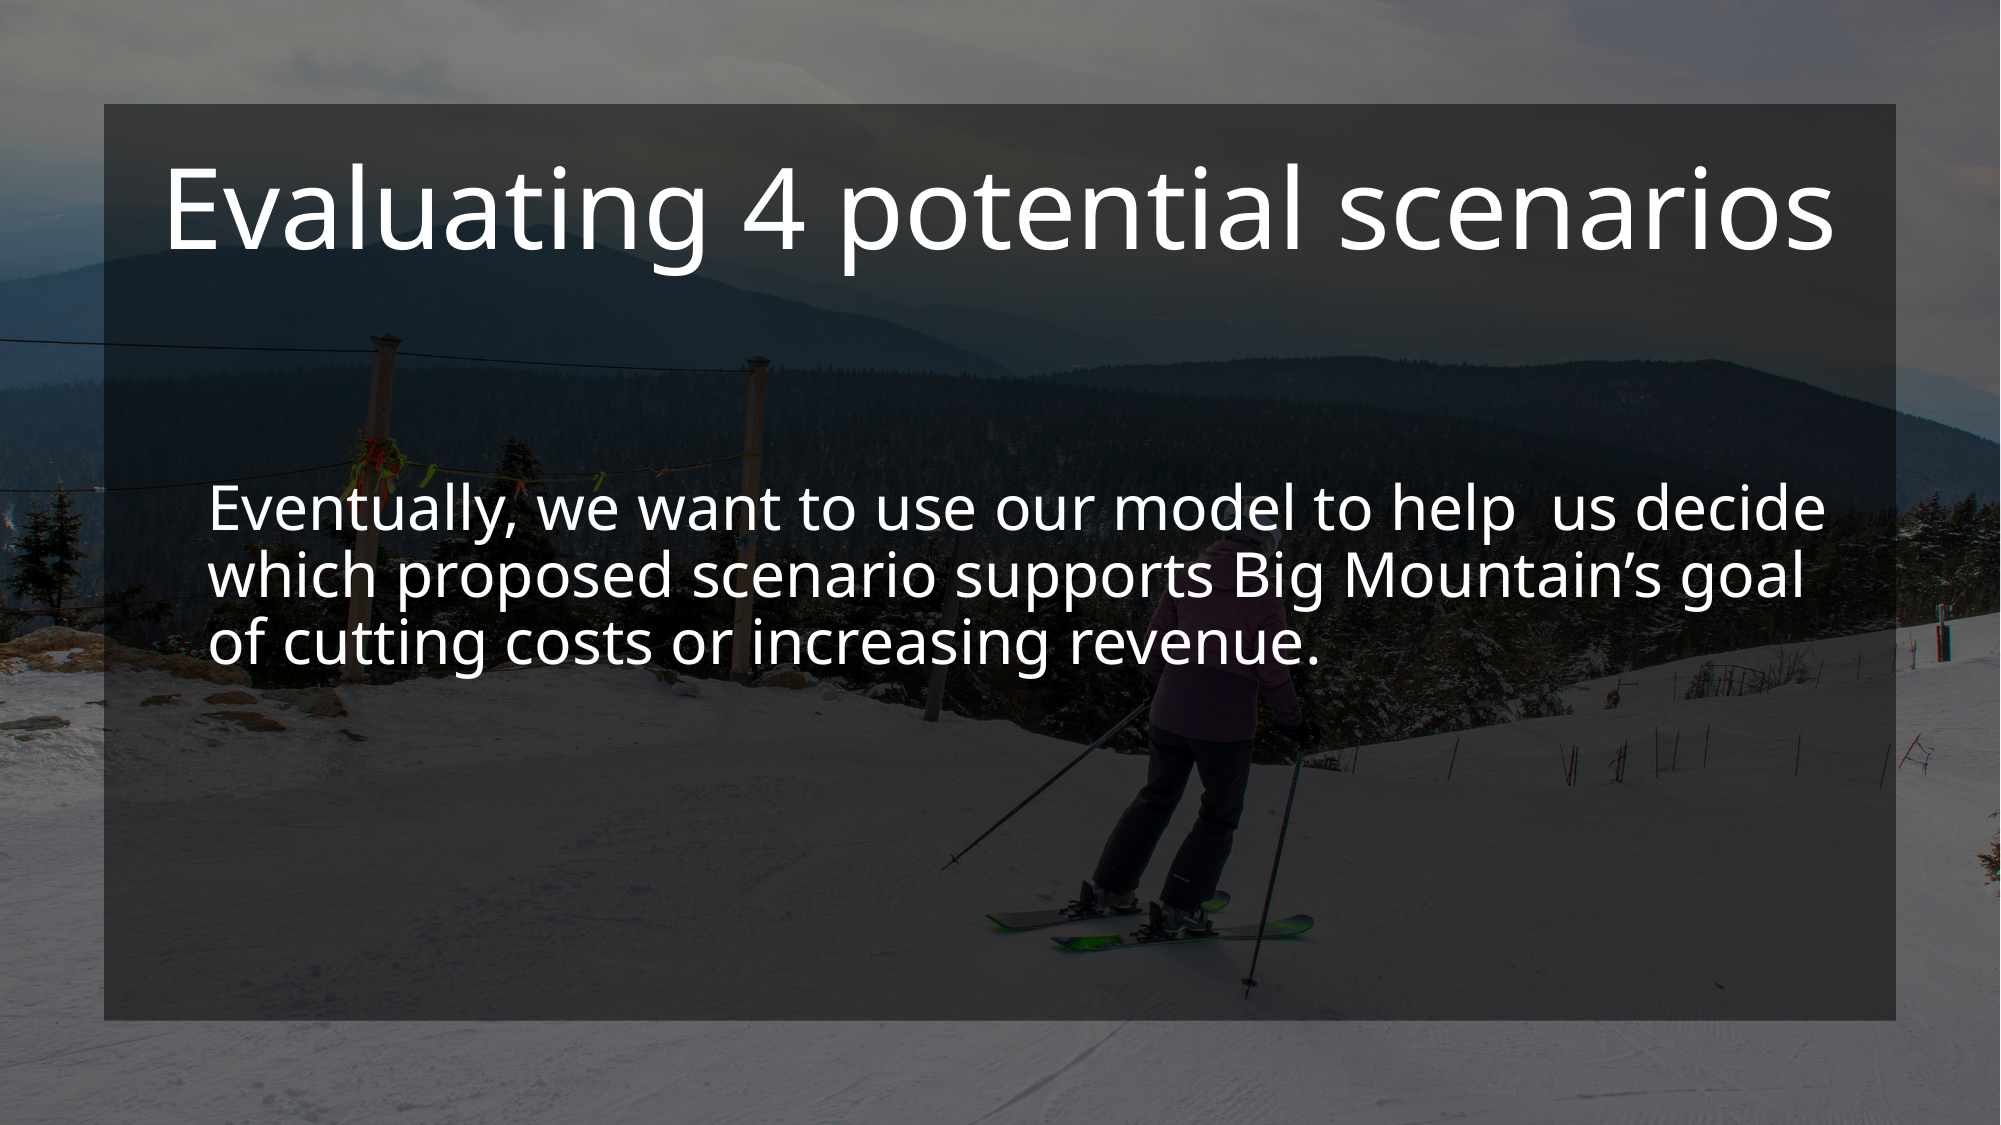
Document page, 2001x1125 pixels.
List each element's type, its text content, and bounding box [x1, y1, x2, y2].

list Eventually, we want to use our model to help us decide which proposed scenario supports Big Mountain’s goal of cutting costs or increasing revenue. [125, 393, 1875, 732]
title Evaluating 4 potential scenarios [137, 104, 1863, 323]
text_box [0, 0, 2000, 1125]
